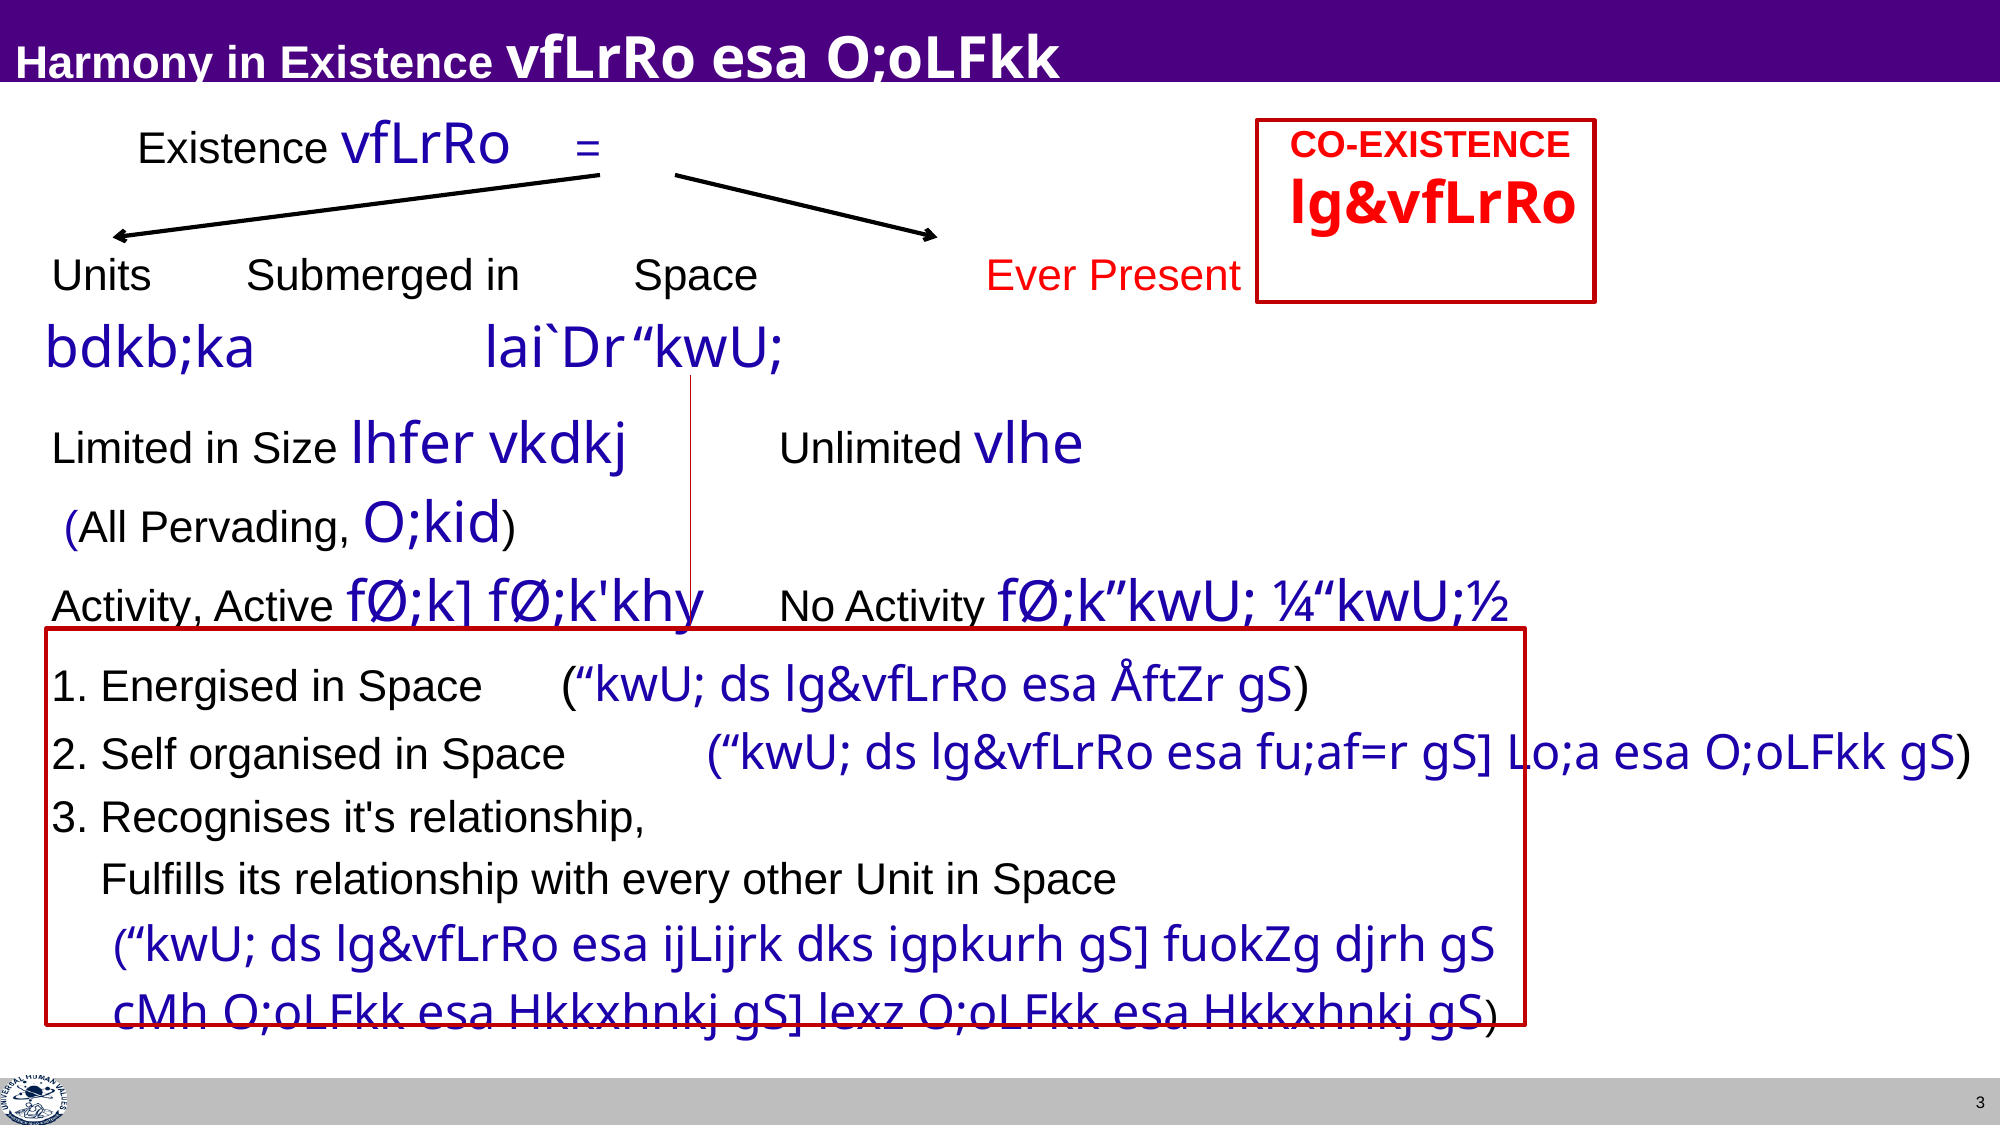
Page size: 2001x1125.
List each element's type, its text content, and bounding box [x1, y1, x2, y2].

picture [0, 1075, 67, 1125]
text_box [674, 174, 938, 238]
list Existence vfLrRo = Units Submerged in Space Ever Present bdkb;ka lai`Dr “kwU; Limited in Size lhfer vkdkj Unlimited vlhe (All Pervading, O;kid) Activity, Active fØ;k] fØ;k'khy No Activity fØ;k”kwU; ¼“kwU;½ 1. Energised in Space (“kwU; ds lg&vfLrRo esa ÅftZr gS) 2. Self organised in Space (“kwU; ds lg&vfLrRo esa fu;af=r gS] Lo;a esa O;oLFkk gS) 3. Recognises it's relationship, Fulfills its relationship with every other Unit in Space (“kwU; ds lg&vfLrRo esa ijLijrk dks igpkurh gS] fuokZg djrh gS cMh O;oLFkk esa Hkkxhnkj gS] lexz O;oLFkk esa Hkkxhnkj gS) [0, 99, 2000, 1075]
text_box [45, 374, 1526, 1026]
title Harmony in Existence vfLrRo esa O;oLFkk [0, 12, 2000, 75]
text_box CO-EXISTENCE lg&vfLrRo [1275, 112, 1675, 243]
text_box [112, 174, 601, 238]
text_box [1255, 118, 1597, 304]
